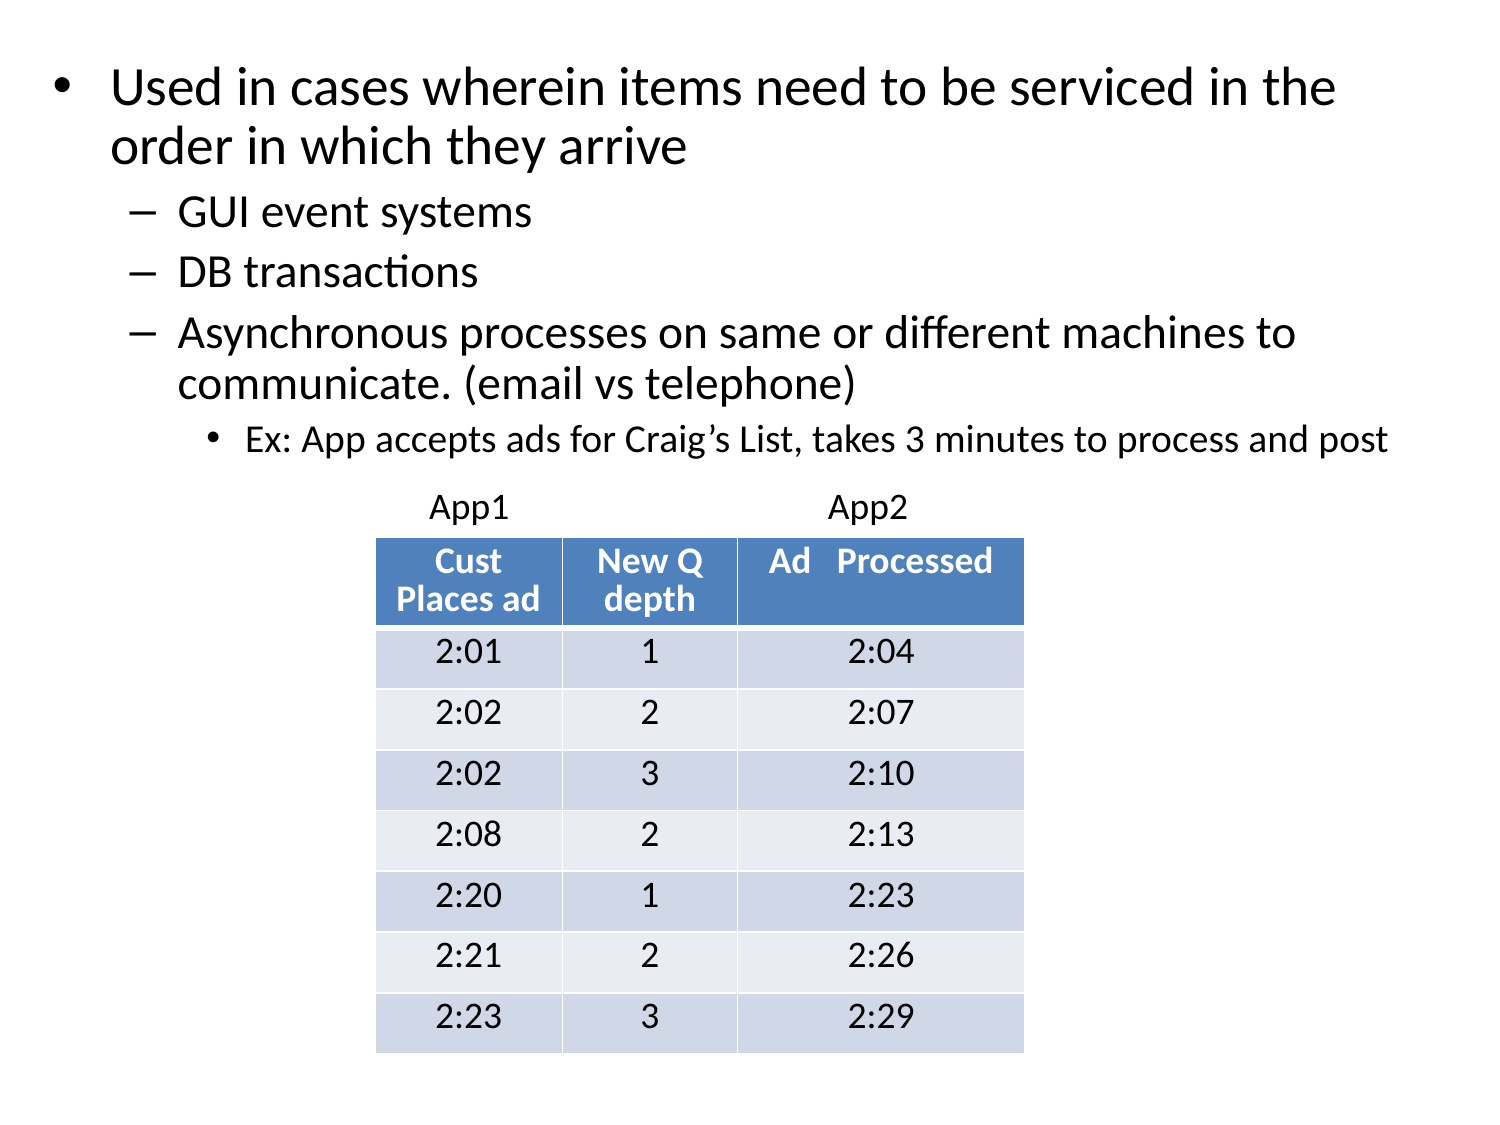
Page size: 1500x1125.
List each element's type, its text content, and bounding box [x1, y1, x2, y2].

table_cell 3 [563, 751, 737, 810]
table_cell 1 [563, 872, 737, 931]
table_cell 2:20 [376, 872, 562, 931]
table_header New Q depth [563, 538, 737, 625]
table_cell 2:02 [376, 751, 562, 810]
table_cell 2 [563, 690, 737, 749]
table_cell 2:23 [738, 872, 1024, 931]
table_cell 2 [563, 933, 737, 992]
table_cell 2:13 [738, 811, 1024, 870]
table_header Ad Processed [738, 538, 1024, 625]
table_cell 2:01 [376, 631, 562, 688]
table_cell 1 [563, 631, 737, 688]
text_box App2 [813, 474, 924, 535]
list Used in cases wherein items need to be serviced in the order in which they arrive GUI event systems DB transactions Asynchronous processes on same or different machines to communicate. (email vs telephone) Ex: App accepts ads for Craig’s List, takes 3 minutes to process and post [37, 50, 1413, 488]
table_cell 3 [563, 994, 737, 1053]
table_cell 2:02 [376, 690, 562, 749]
table_cell 2:26 [738, 933, 1024, 992]
table_cell 2:21 [376, 933, 562, 992]
table_cell 2 [563, 811, 737, 870]
table_cell 2:23 [376, 994, 562, 1053]
table_cell 2:29 [738, 994, 1024, 1053]
table_cell 2:04 [738, 631, 1024, 688]
table_cell 2:10 [738, 751, 1024, 810]
table_cell 2:08 [376, 811, 562, 870]
table_cell 2:07 [738, 690, 1024, 749]
table_header Cust Places ad [376, 538, 562, 625]
text_box App1 [414, 474, 525, 535]
